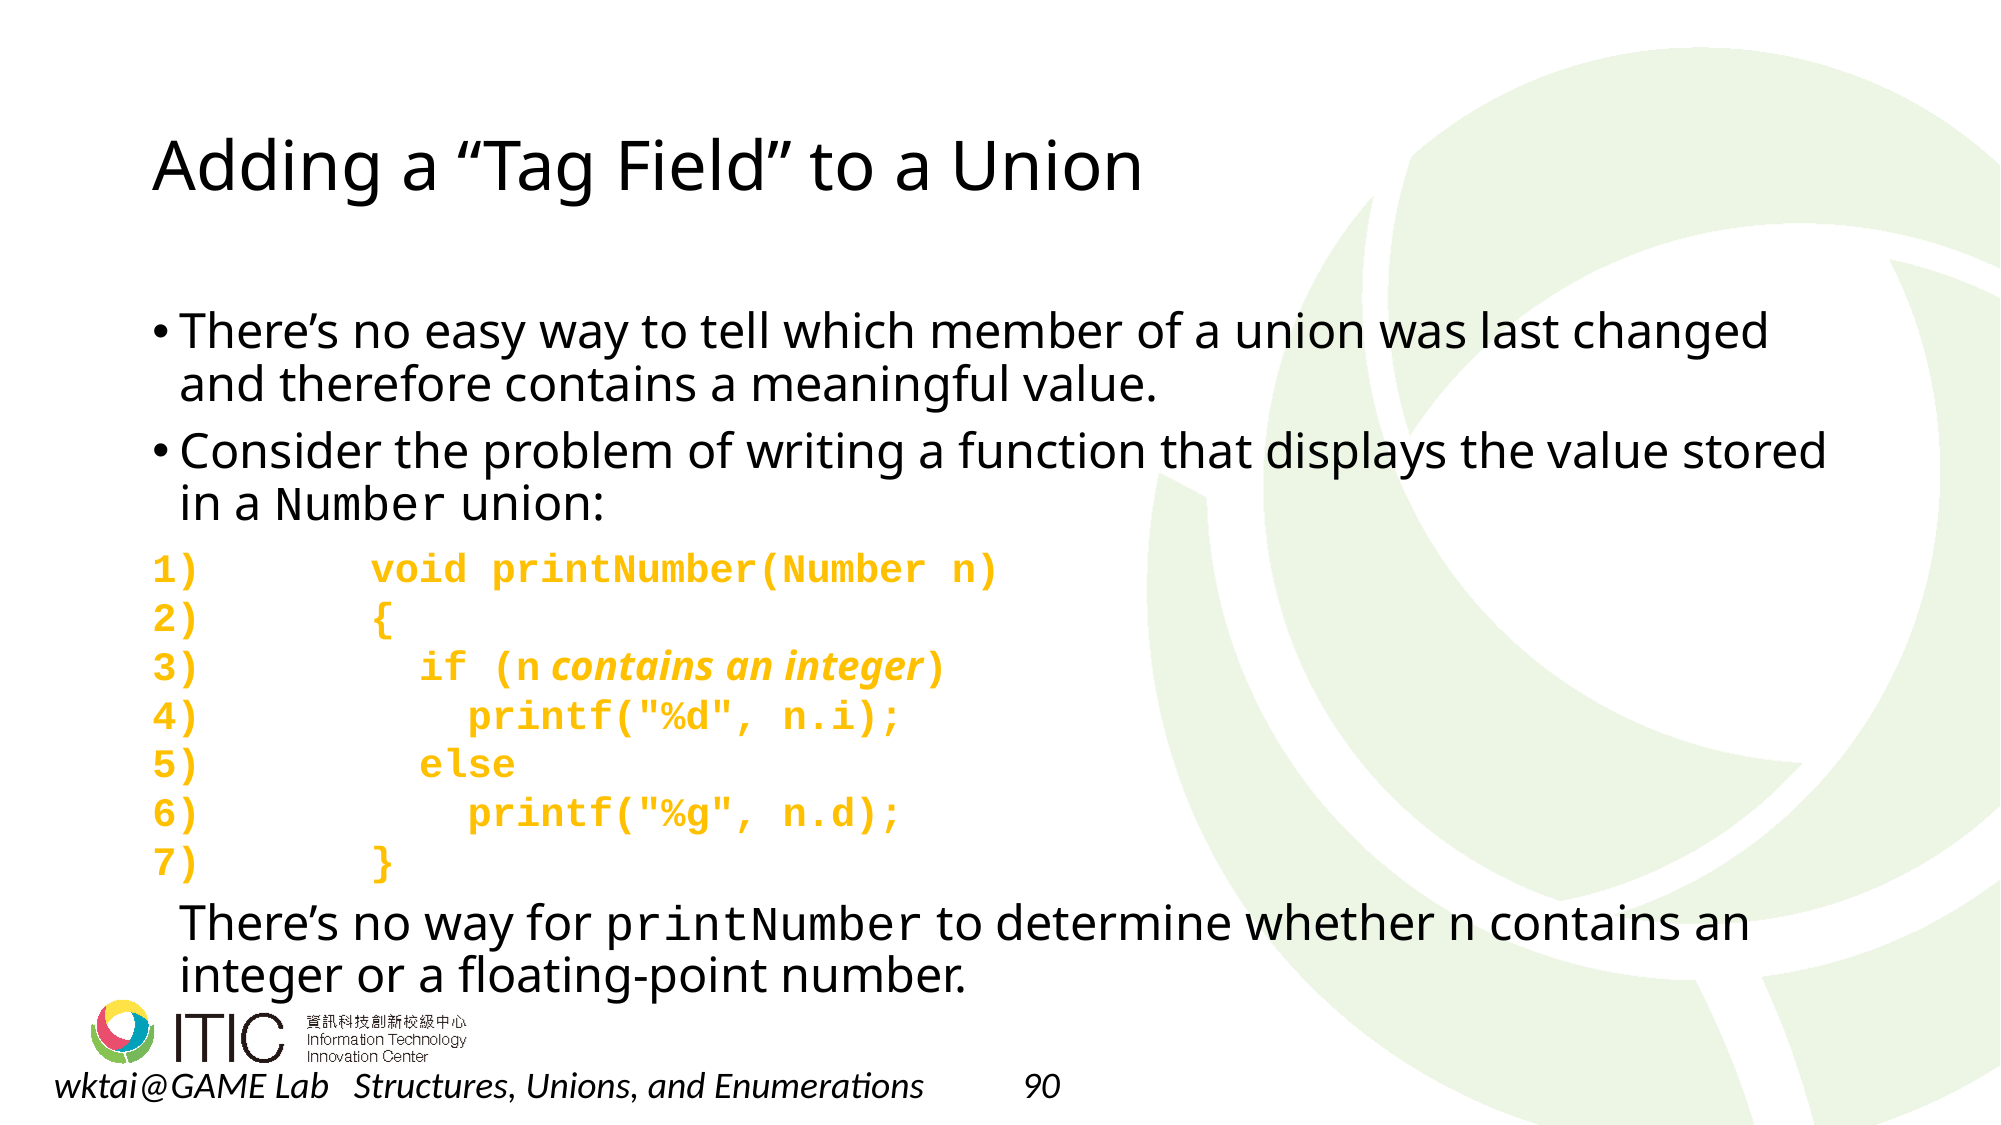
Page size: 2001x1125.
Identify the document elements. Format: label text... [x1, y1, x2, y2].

list There’s no easy way to tell which member of a union was last changed and therefore contains a meaningful value. Consider the problem of writing a function that displays the value stored in a Number union: void printNumber(Number n) { if (n contains an integer) printf("%d", n.i); else printf("%g", n.d); } There’s no way for printNumber to determine whether n contains an integer or a floating-point number. [137, 299, 1863, 1014]
title Adding a “Tag Field” to a Union [137, 59, 1863, 278]
picture [0, 0, 2001, 1125]
